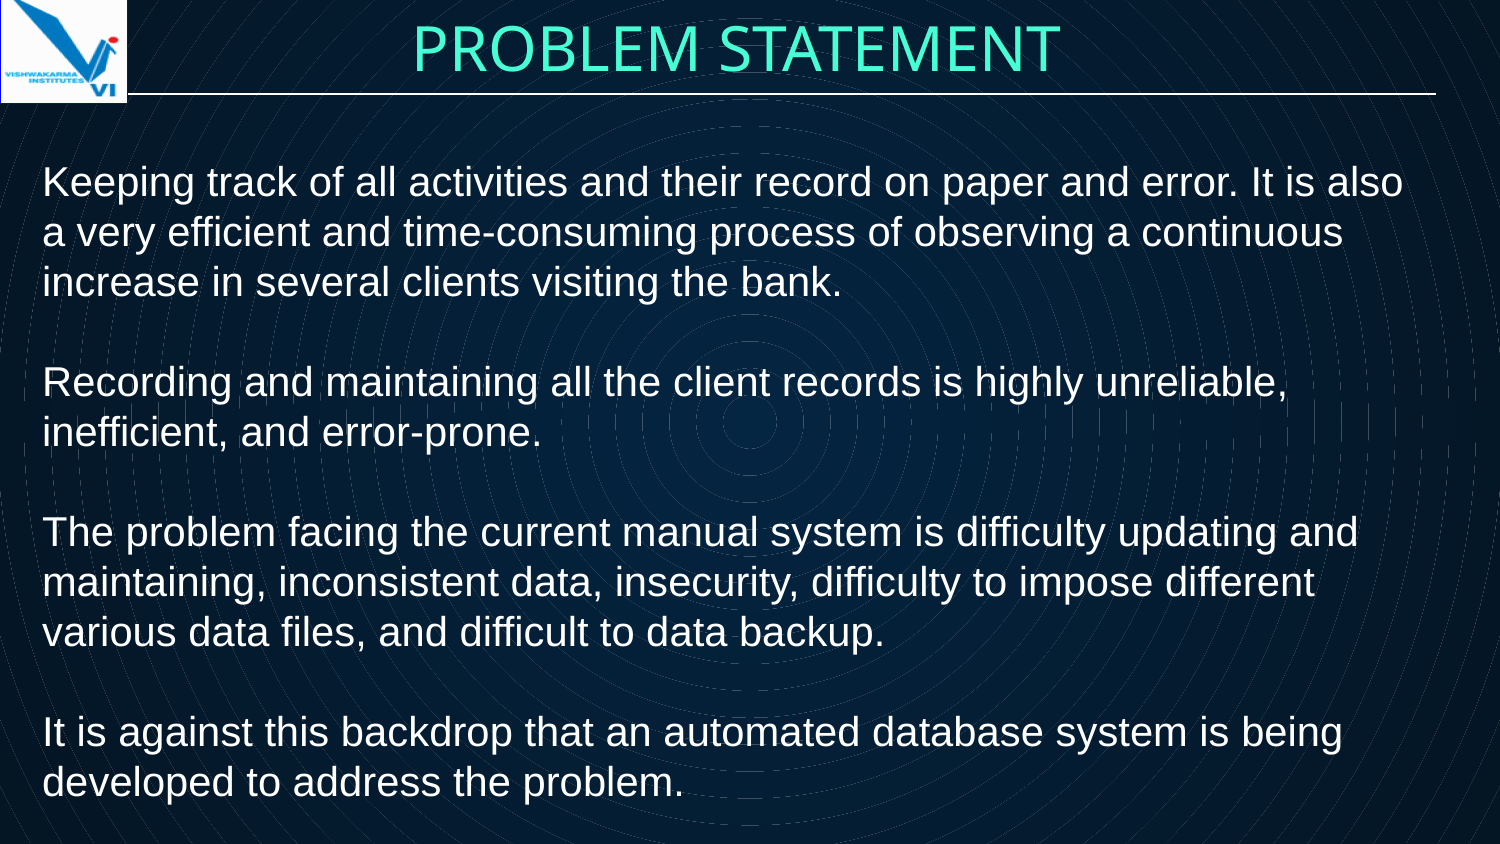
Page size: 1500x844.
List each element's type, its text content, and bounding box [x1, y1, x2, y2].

title PROBLEM STATEMENT [132, 0, 1436, 93]
picture [0, 0, 127, 103]
text_box Keeping track of all activities and their record on paper and error. It is also a very efficient and time-consuming process of observing a continuous increase in several clients visiting the bank. Recording and maintaining all the client records is highly unreliable, inefficient, and error-prone. The problem facing the current manual system is difficulty updating and maintaining, inconsistent data, insecurity, difficulty to impose different various data files, and difficult to data backup. It is against this backdrop that an automated database system is being developed to address the problem. [27, 146, 1425, 812]
